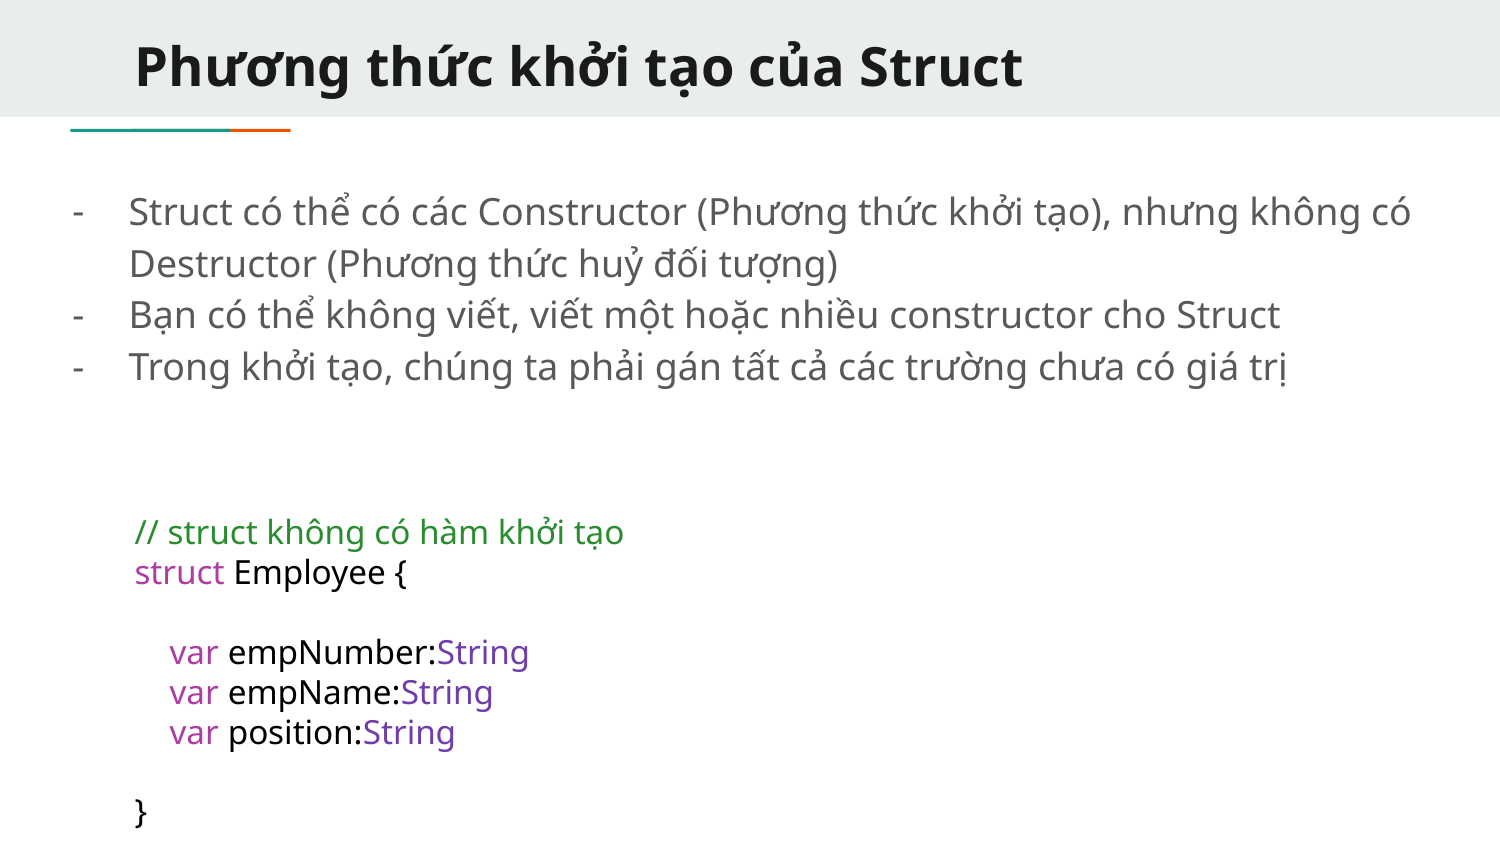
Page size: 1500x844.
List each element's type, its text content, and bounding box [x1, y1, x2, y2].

title Phương thức khởi tạo của Struct [119, 17, 1381, 106]
list Struct có thể có các Constructor (Phương thức khởi tạo), nhưng không có Destructor (Phương thức huỷ đối tượng) Bạn có thể không viết, viết một hoặc nhiều constructor cho Struct Trong khởi tạo, chúng ta phải gán tất cả các trường chưa có giá trị [38, 166, 1452, 490]
text_box // struct không có hàm khởi tạo struct Employee { var empNumber:String var empName:String var position:String } [119, 503, 1236, 839]
